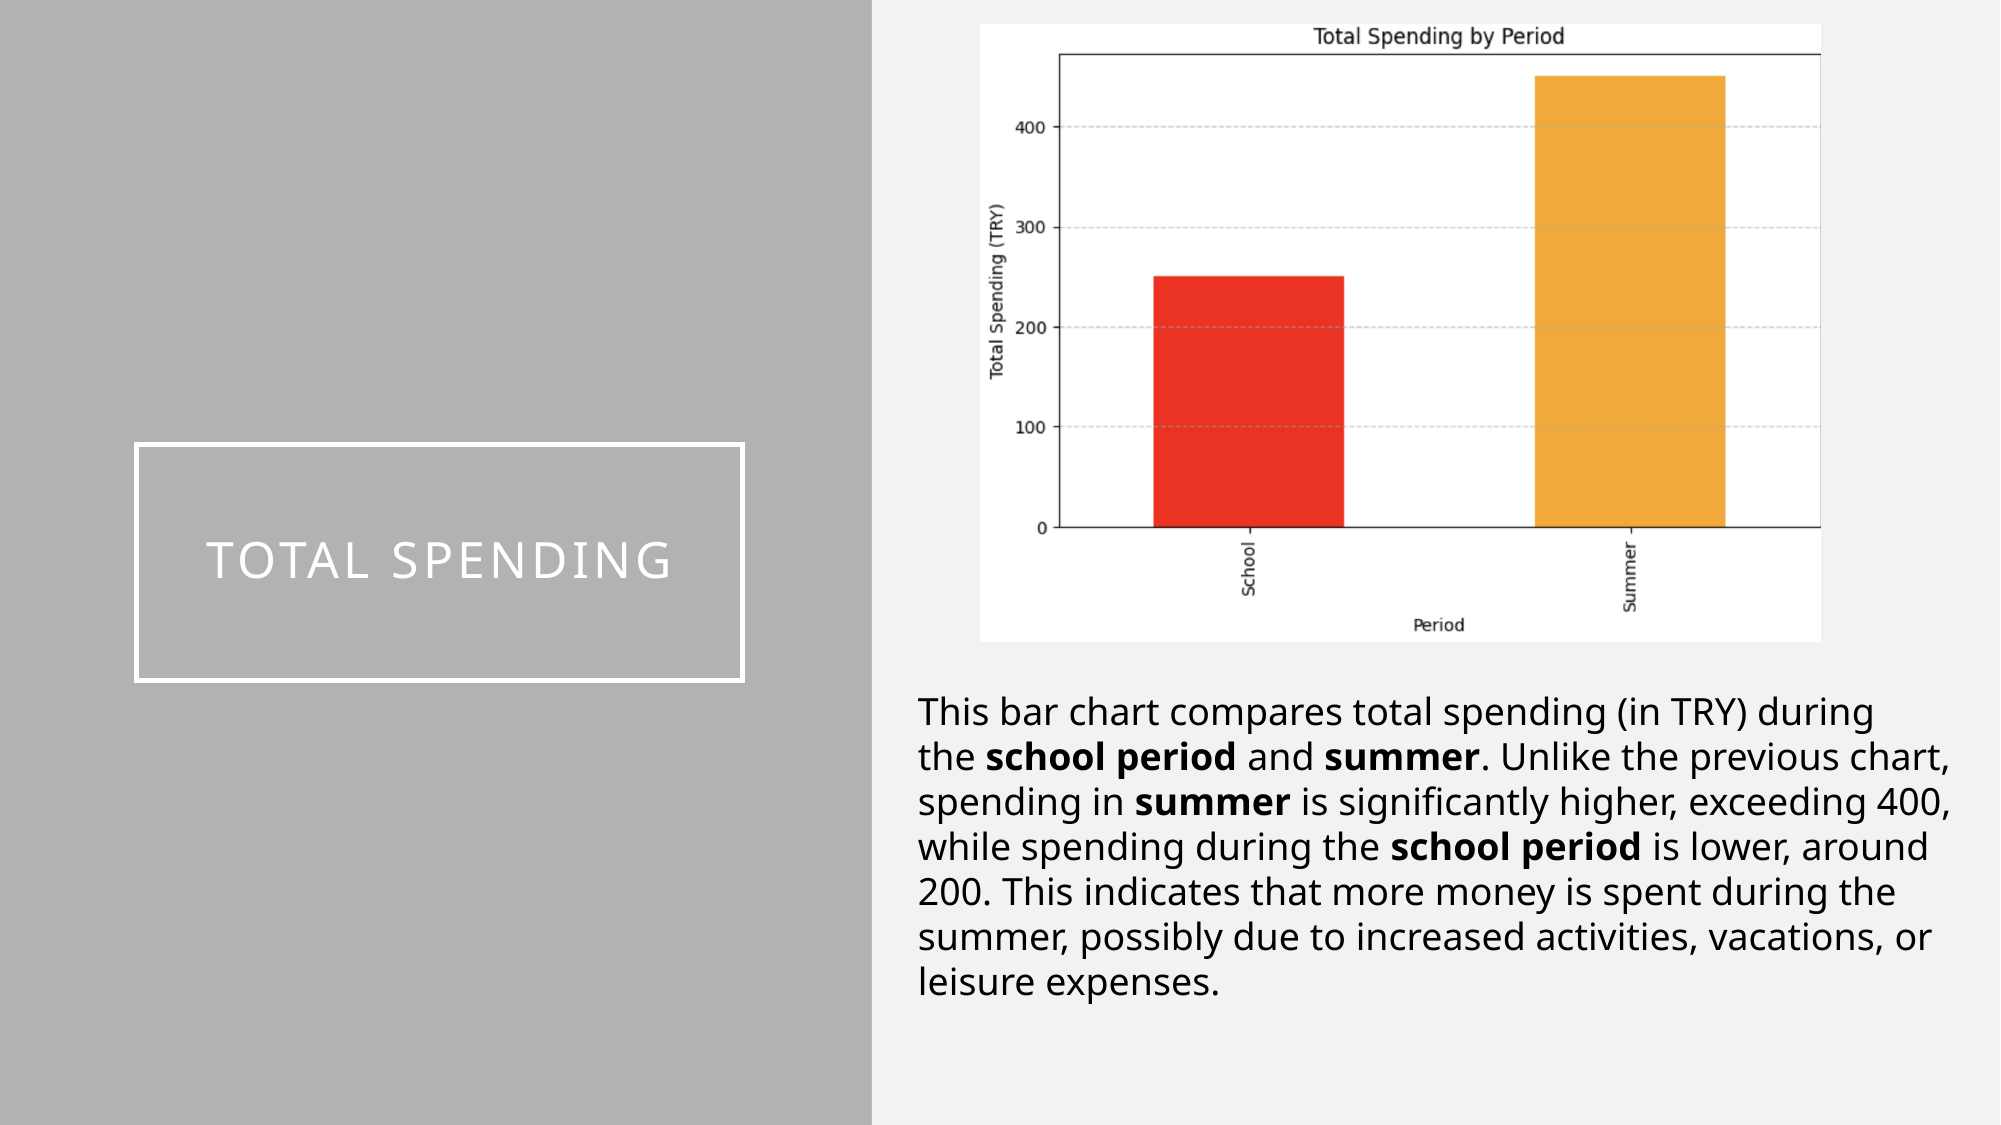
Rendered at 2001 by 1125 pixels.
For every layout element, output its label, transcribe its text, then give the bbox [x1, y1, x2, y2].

title TOTAL SPENDING [134, 442, 745, 683]
text_box [871, 0, 2000, 1125]
picture [980, 24, 1821, 642]
text_box This bar chart compares total spending (in TRY) during the school period and summer. Unlike the previous chart, spending in summer is significantly higher, exceeding 400, while spending during the school period is lower, around 200. This indicates that more money is spent during the summer, possibly due to increased activities, vacations, or leisure expenses. [903, 680, 1969, 1011]
